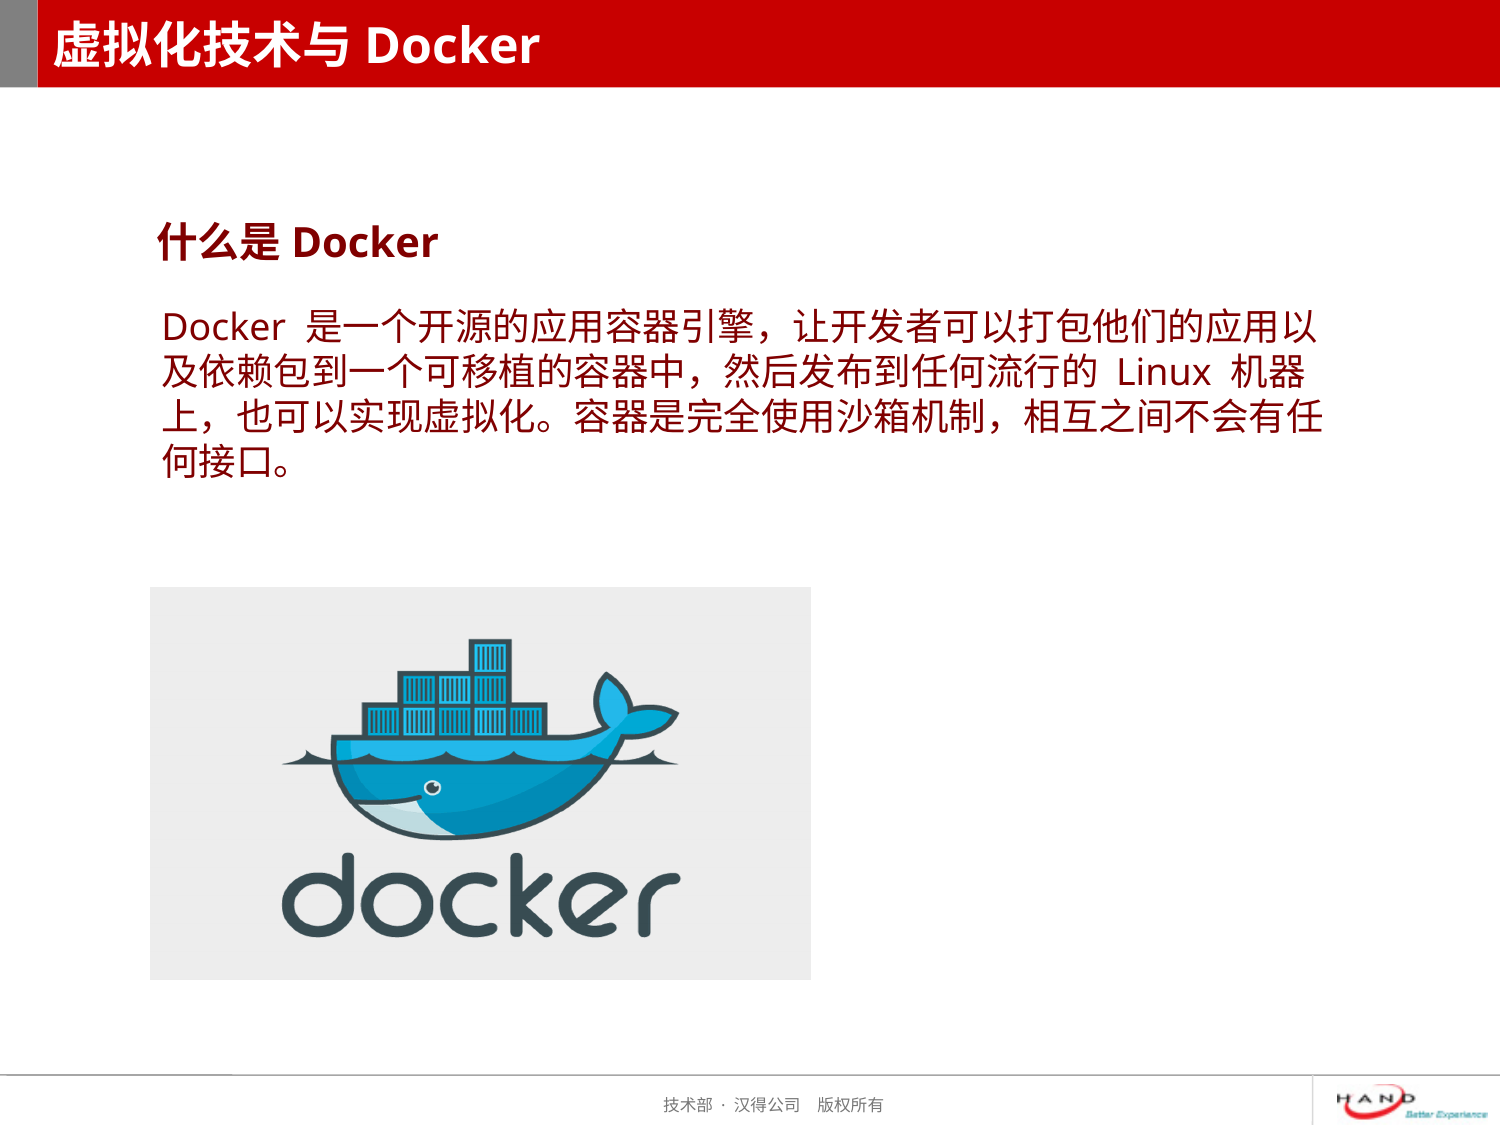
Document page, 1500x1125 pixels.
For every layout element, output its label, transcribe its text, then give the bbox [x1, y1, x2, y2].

picture [150, 586, 812, 980]
text_box 什么是Docker [141, 208, 454, 273]
title 虚拟化技术与Docker [37, 0, 1500, 88]
picture [1337, 1084, 1488, 1125]
text_box Docker 是一个开源的应用容器引擎，让开发者可以打包他们的应用以及依赖包到一个可移植的容器中，然后发布到任何流行的 Linux 机器上，也可以实现虚拟化。容器是完全使用沙箱机制，相互之间不会有任何接口。 [146, 295, 1340, 491]
